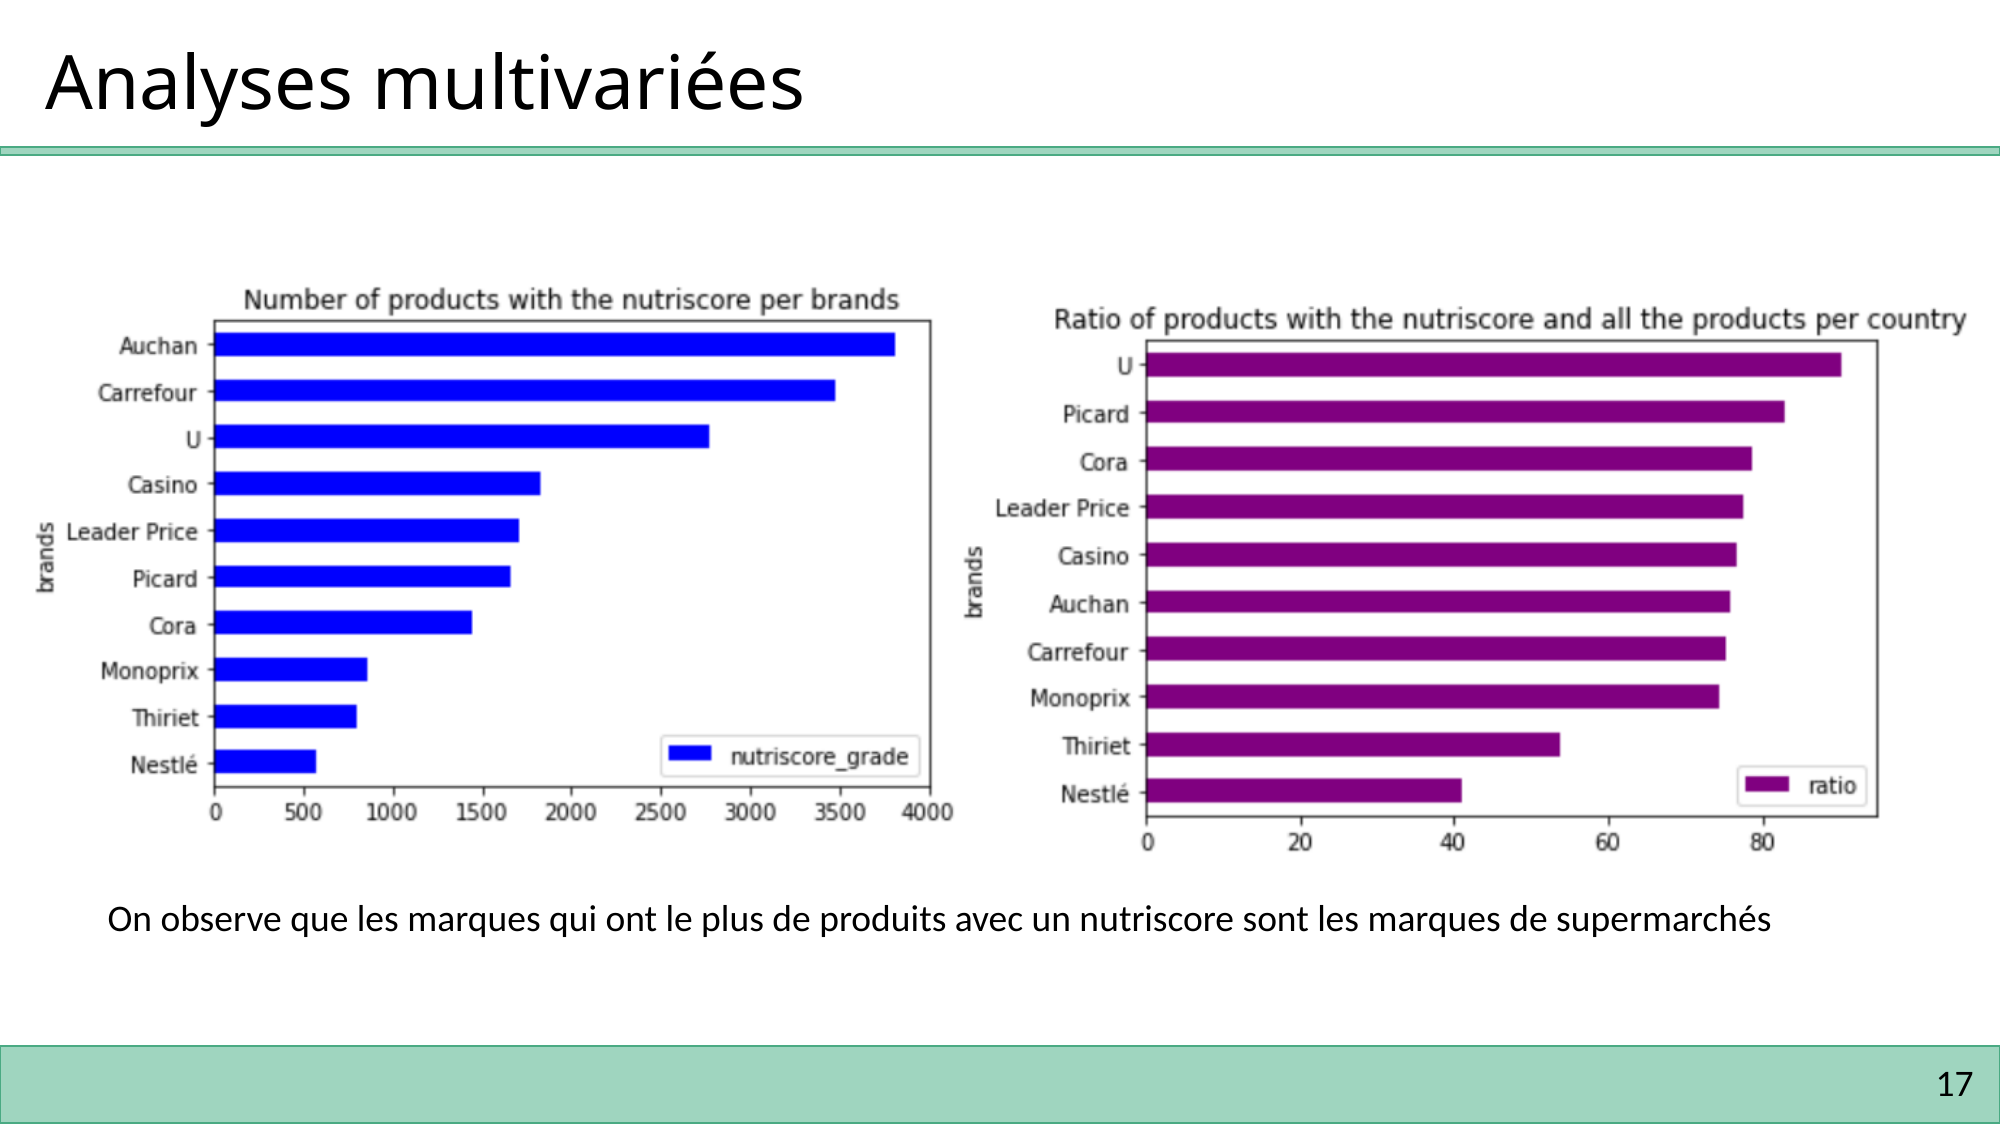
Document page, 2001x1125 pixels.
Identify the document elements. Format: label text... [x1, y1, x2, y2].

text_box On observe que les marques qui ont le plus de produits avec un nutriscore sont les marques de supermarchés [93, 886, 1907, 947]
picture [30, 273, 1974, 858]
text_box 17 [1920, 1051, 1989, 1112]
text_box [0, 146, 2000, 156]
text_box [0, 1045, 2000, 1124]
subtitle Analyses multivariées [30, 37, 1828, 137]
